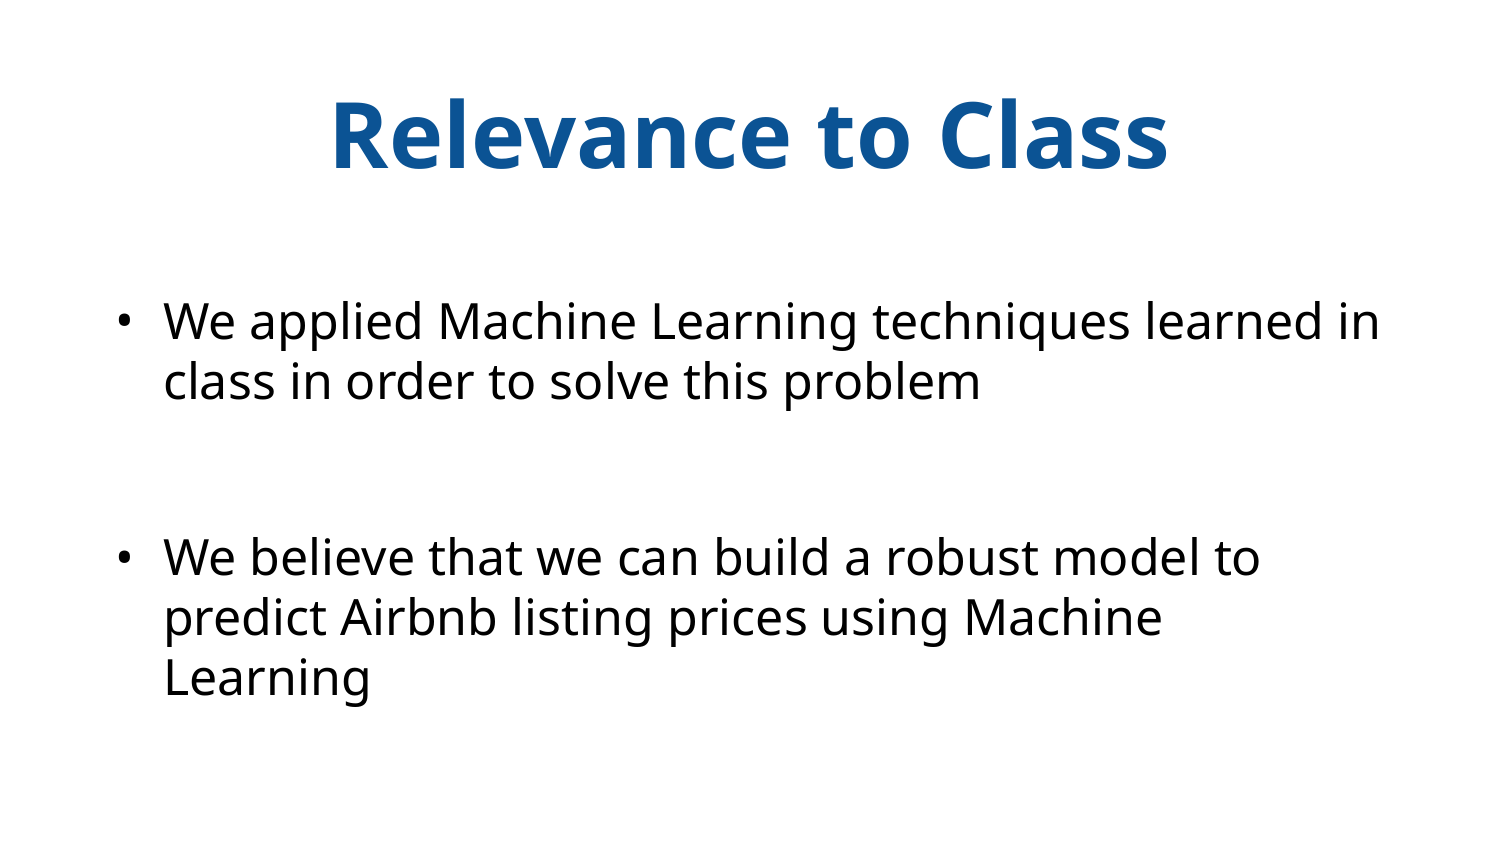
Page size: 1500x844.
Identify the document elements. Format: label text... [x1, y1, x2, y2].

list We applied Machine Learning techniques learned in class in order to solve this problem We believe that we can build a robust model to predict Airbnb listing prices using Machine Learning [109, 225, 1391, 770]
title Relevance to Class [109, 38, 1391, 225]
